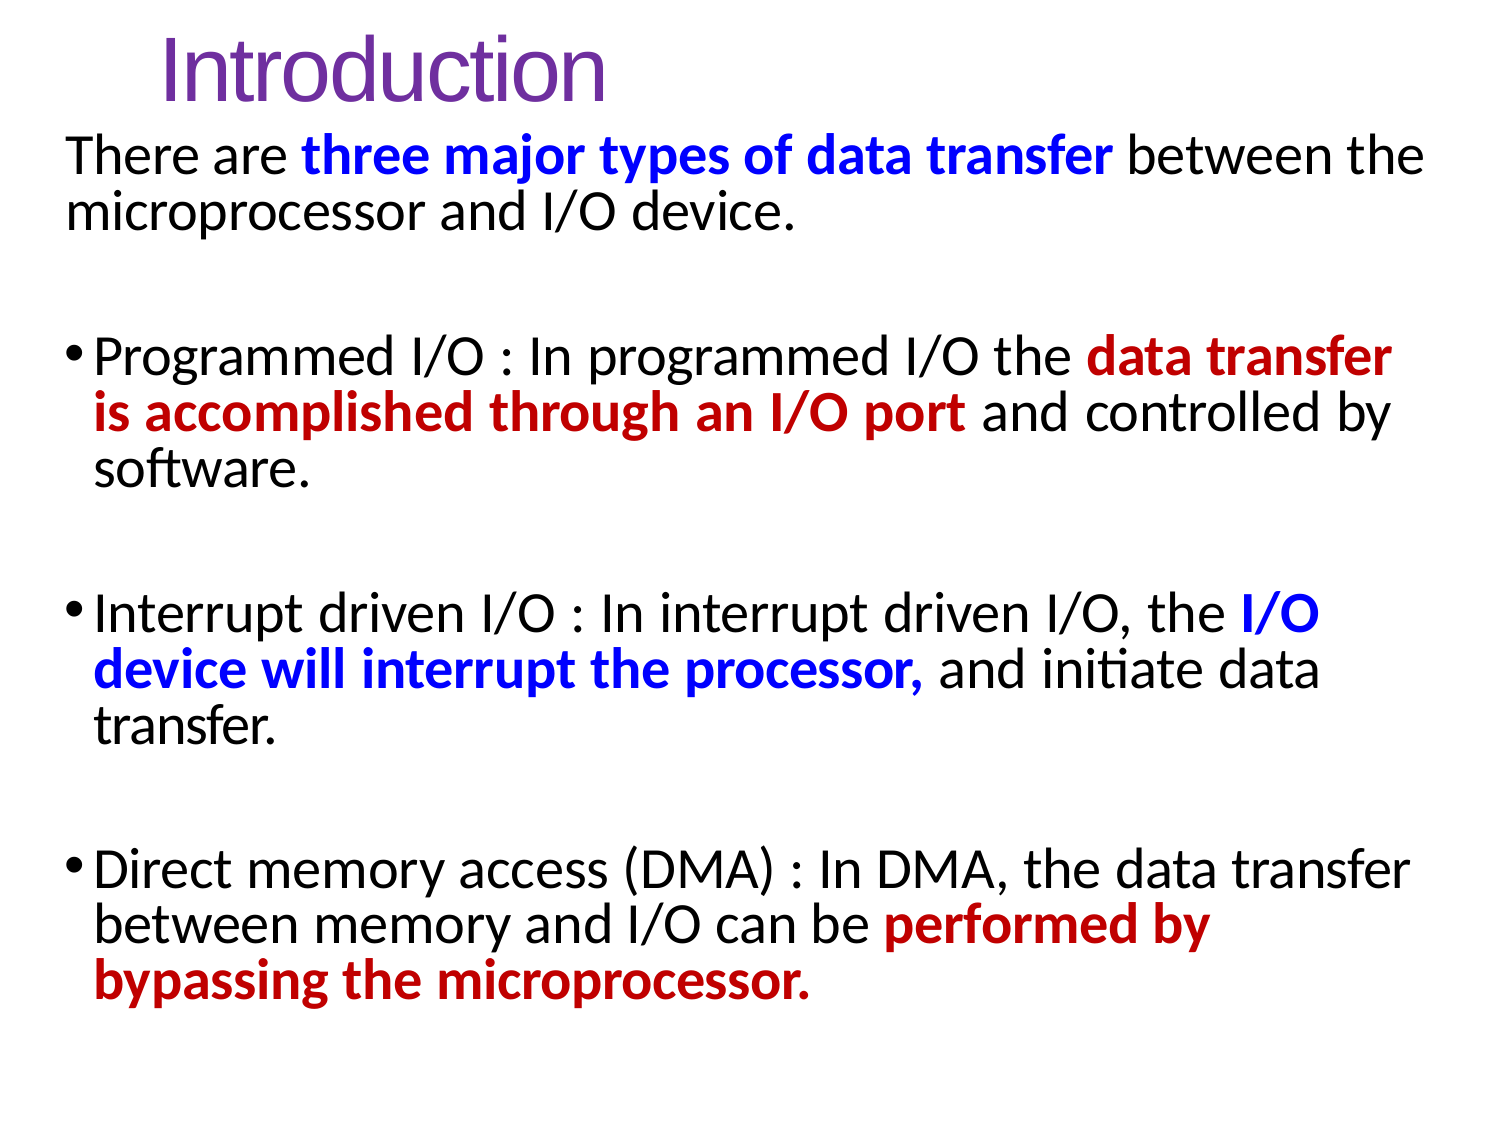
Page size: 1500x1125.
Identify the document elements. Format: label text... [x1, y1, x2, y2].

title Introduction There are three major types of data transfer between the microprocessor and I/O device. [62, 10, 1442, 242]
text_box Programmed I/O : In programmed I/O the data transfer is accomplished through an I/O port and controlled by software. Interrupt driven I/O : In interrupt driven I/O, the I/O device will interrupt the processor, and initiate data transfer. Direct memory access (DMA) : In DMA, the data transfer between memory and I/O can be performed by bypassing the microprocessor. [62, 315, 1428, 1012]
